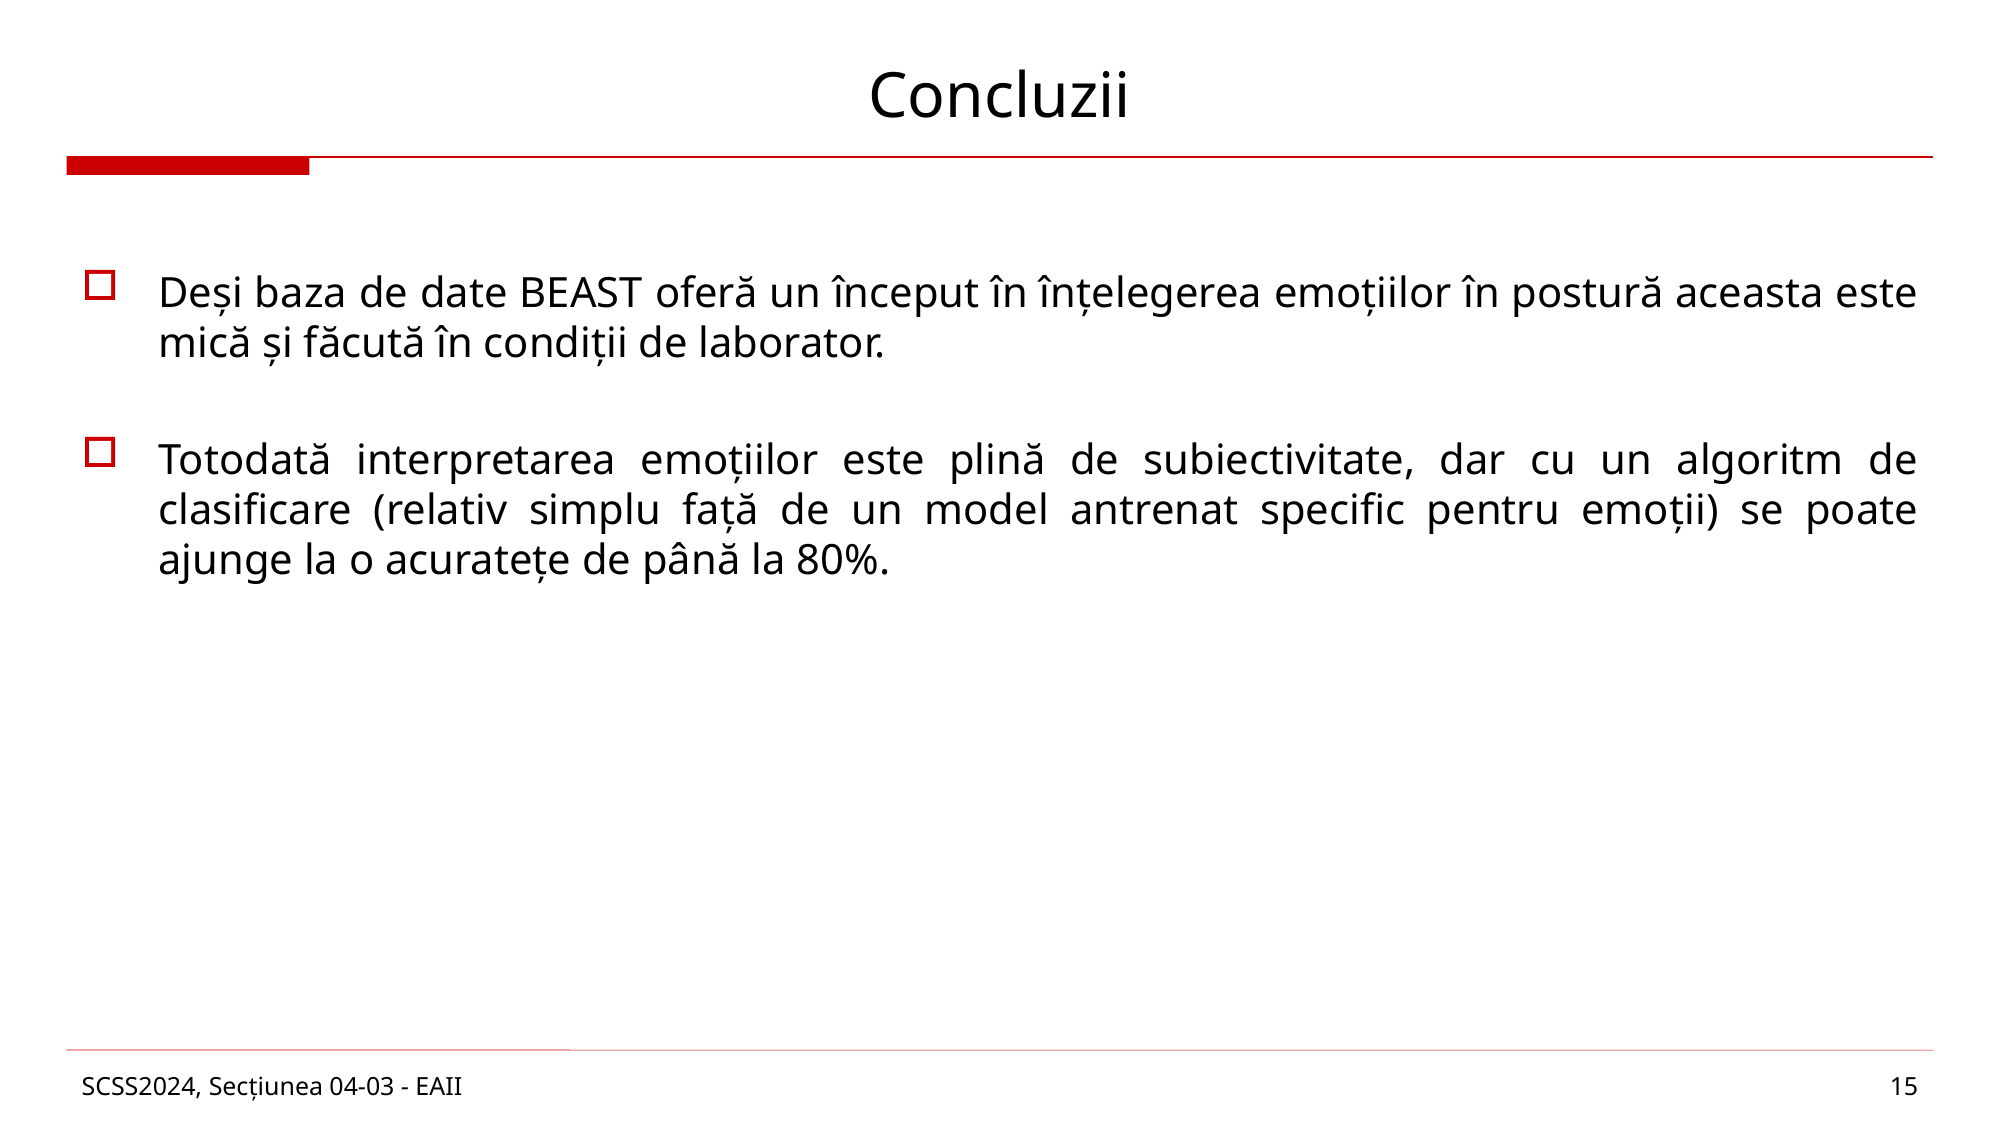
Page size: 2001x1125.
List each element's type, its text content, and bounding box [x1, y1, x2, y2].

slide_number 15 [1833, 1062, 1934, 1113]
footer SCSS2024, Secțiunea 04-03 - EAII [66, 1062, 1817, 1113]
list Deși baza de date BEAST oferă un început în înțelegerea emoțiilor în postură aceasta este mică și făcută în condiții de laborator. Totodată interpretarea emoțiilor este plină de subiectivitate, dar cu un algoritm de clasificare (relativ simplu față de un model antrenat specific pentru emoții) se poate ajunge la o acuratețe de până la 80%. [66, 200, 1934, 1038]
title Concluzii [66, 37, 1934, 138]
